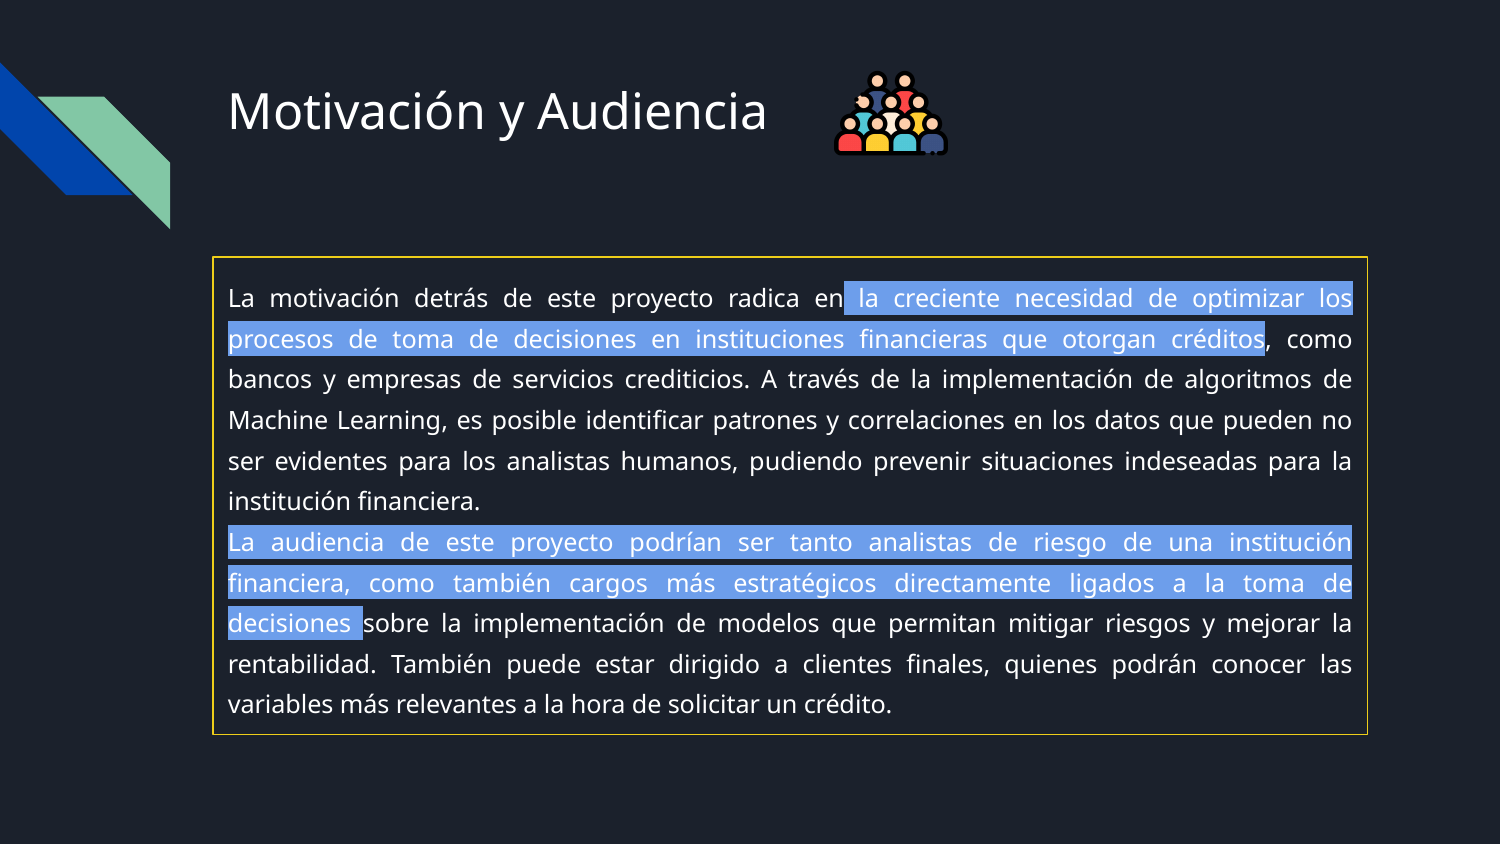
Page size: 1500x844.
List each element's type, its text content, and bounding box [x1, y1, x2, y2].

picture [834, 56, 948, 170]
list La motivación detrás de este proyecto radica en la creciente necesidad de optimizar los procesos de toma de decisiones en instituciones financieras que otorgan créditos, como bancos y empresas de servicios crediticios. A través de la implementación de algoritmos de Machine Learning, es posible identificar patrones y correlaciones en los datos que pueden no ser evidentes para los analistas humanos, pudiendo prevenir situaciones indeseadas para la institución financiera. La audiencia de este proyecto podrían ser tanto analistas de riesgo de una institución financiera, como también cargos más estratégicos directamente ligados a la toma de decisiones sobre la implementación de modelos que permitan mitigar riesgos y mejorar la rentabilidad. También puede estar dirigido a clientes finales, quienes podrán conocer las variables más relevantes a la hora de solicitar un crédito. [212, 257, 1368, 735]
title Motivación y Audiencia [212, 64, 1368, 215]
